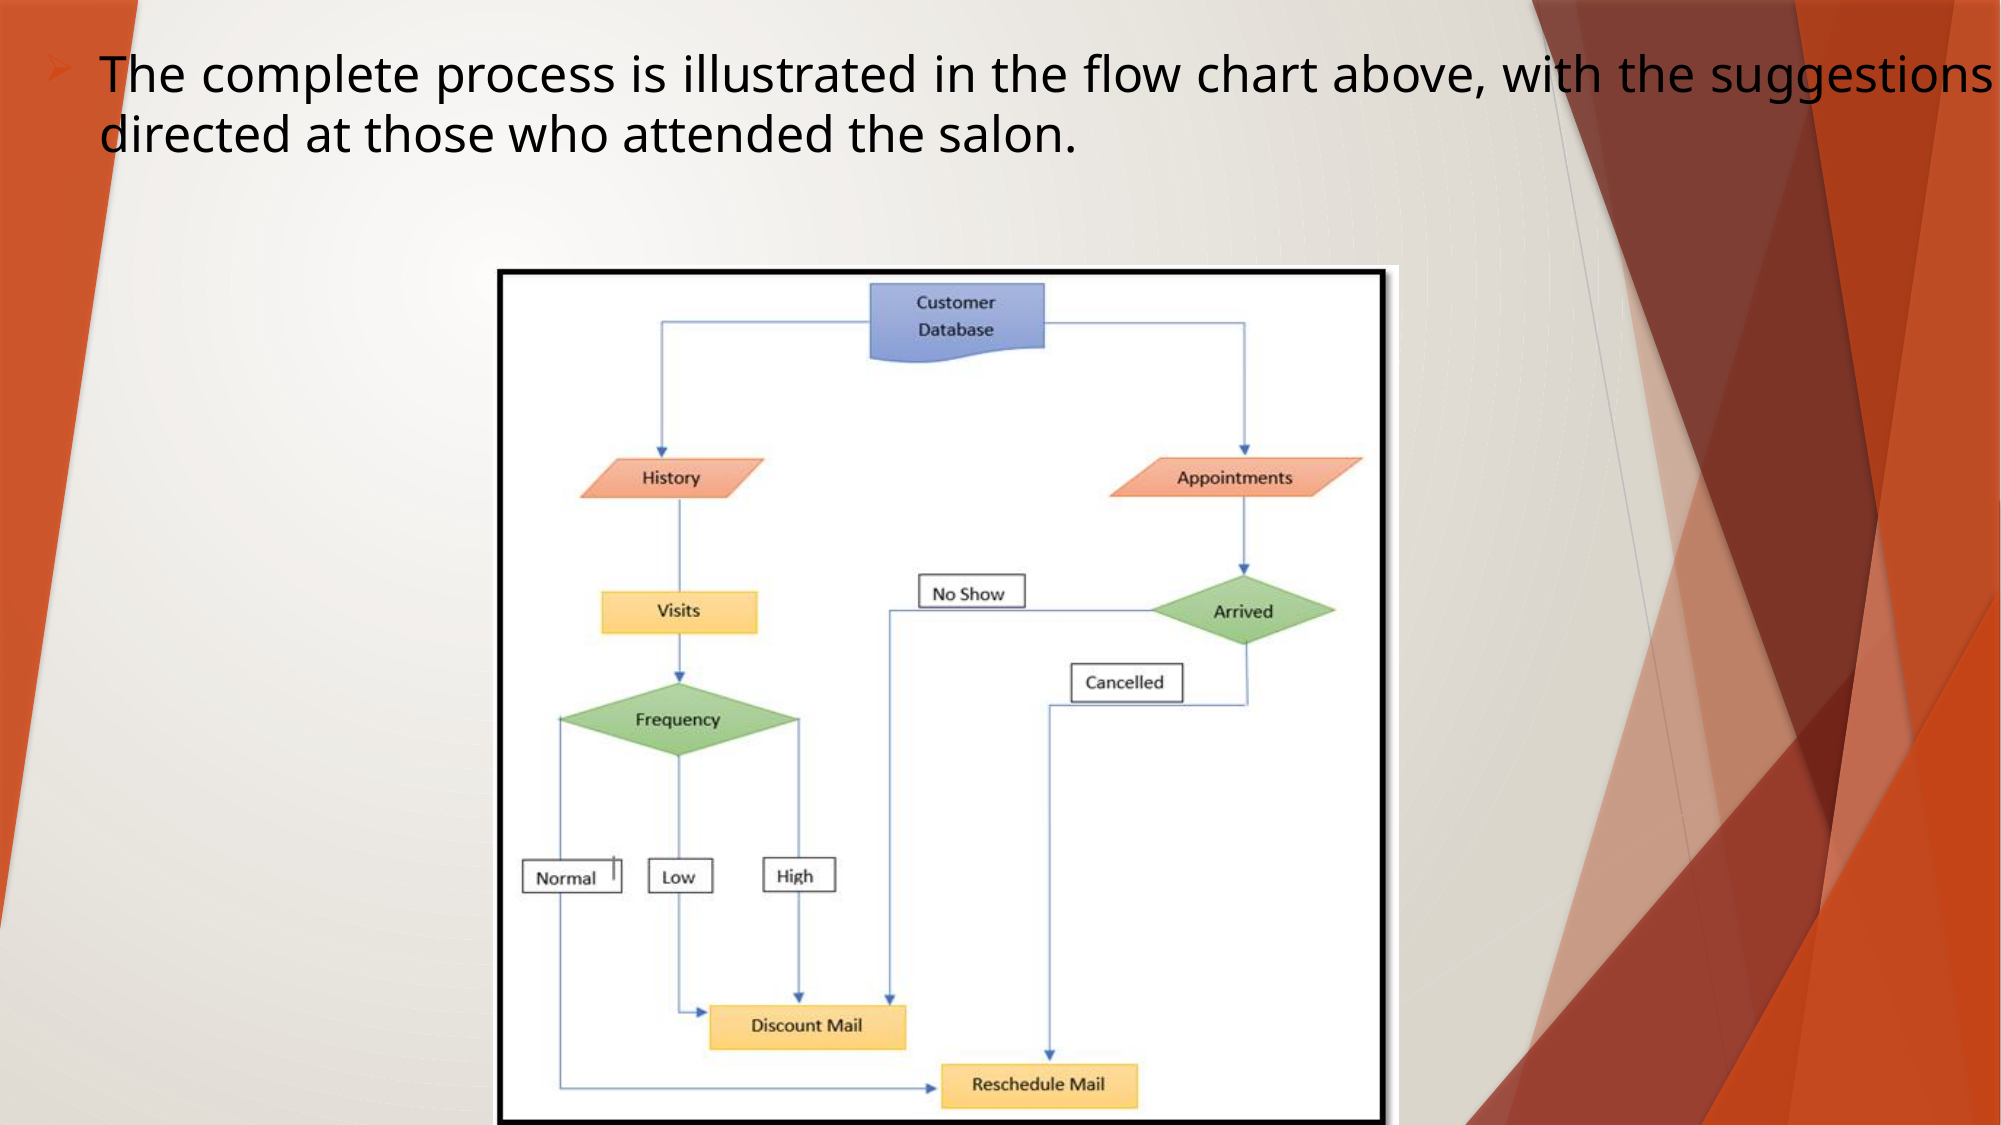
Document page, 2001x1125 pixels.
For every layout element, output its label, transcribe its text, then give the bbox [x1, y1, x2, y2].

picture [493, 265, 1399, 1125]
subtitle The complete process is illustrated in the flow chart above, with the suggestions directed at those who attended the salon. [28, 35, 2000, 1125]
